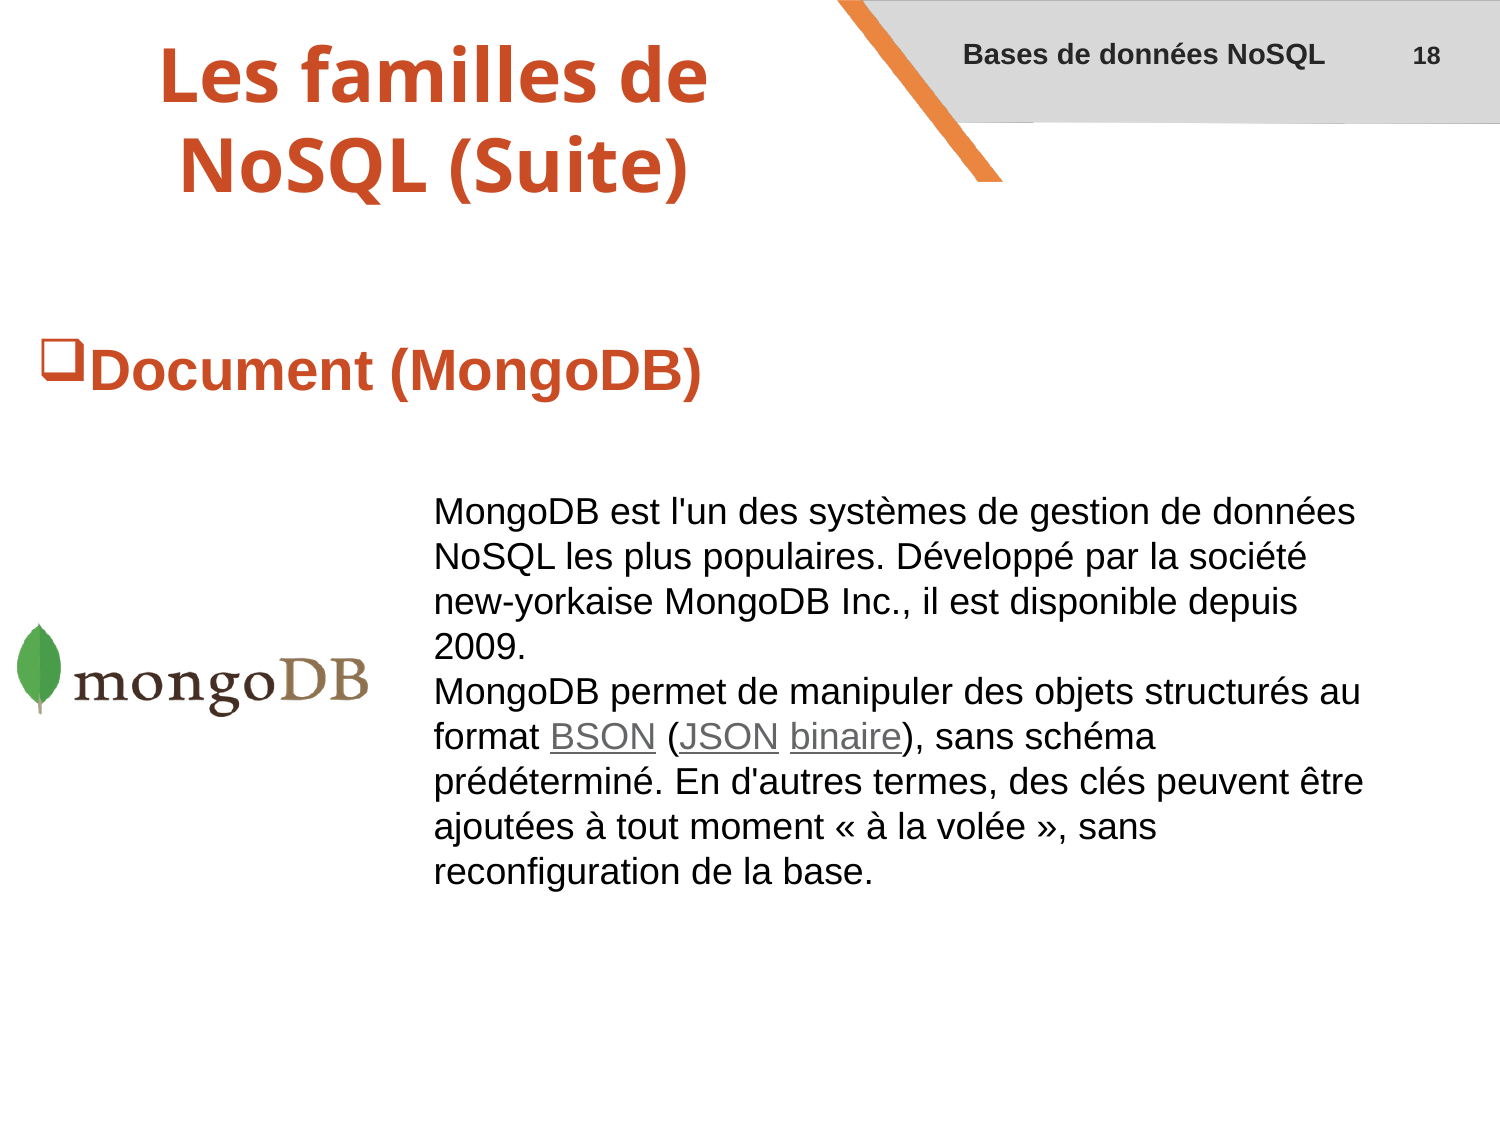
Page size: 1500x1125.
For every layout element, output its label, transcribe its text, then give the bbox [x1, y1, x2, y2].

picture [837, 0, 1500, 182]
picture [17, 503, 369, 835]
text_box MongoDB est l'un des systèmes de gestion de données NoSQL les plus populaires. Développé par la société new-yorkaise MongoDB Inc., il est disponible depuis 2009. MongoDB permet de manipuler des objets structurés au format BSON (JSON binaire), sans schéma prédéterminé. En d'autres termes, des clés peuvent être ajoutées à tout moment « à la volée », sans reconfiguration de la base. [418, 479, 1412, 900]
footer Bases de données NoSQL 18 [948, 28, 1471, 78]
text_box Document (MongoDB) [22, 325, 719, 410]
title Les familles de NoSQL (Suite) [0, 62, 838, 174]
